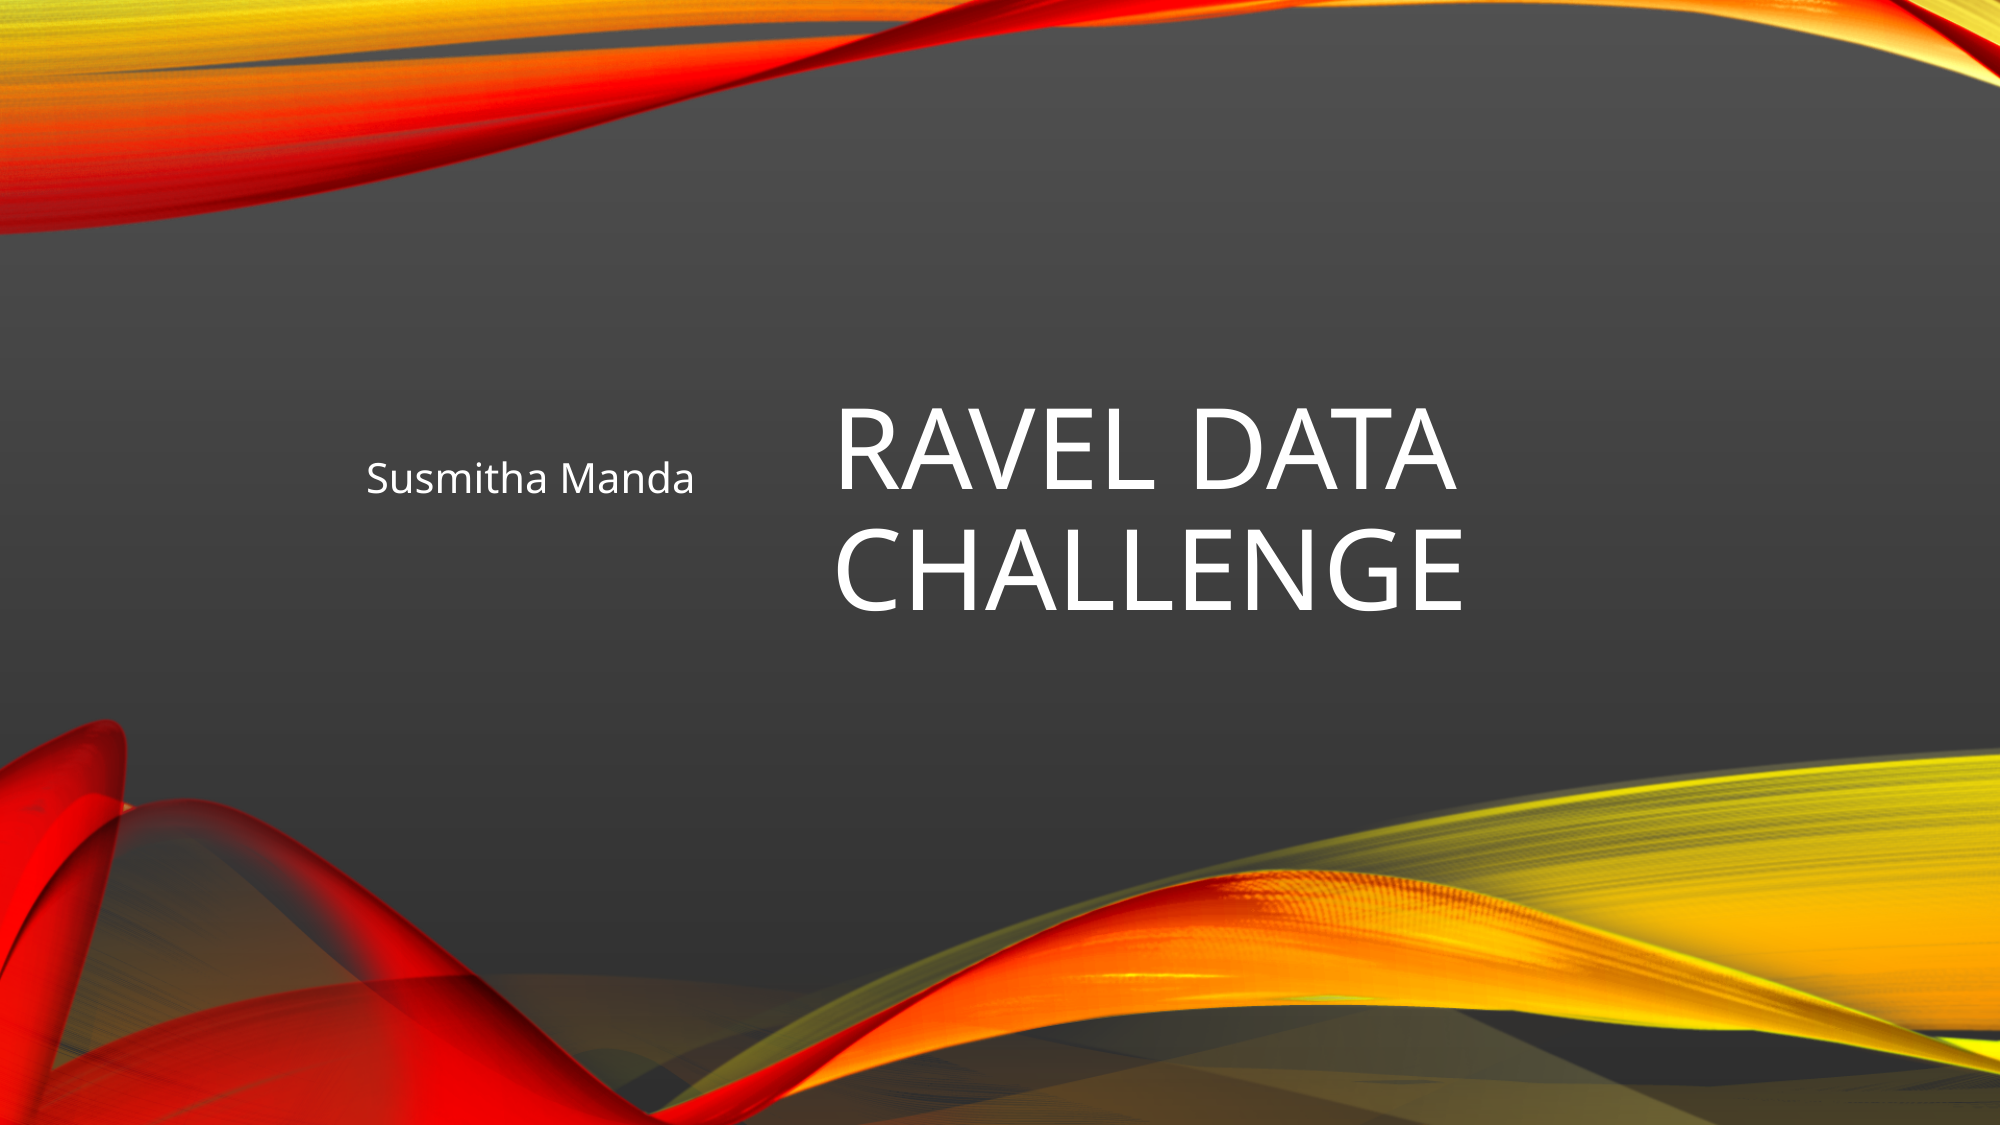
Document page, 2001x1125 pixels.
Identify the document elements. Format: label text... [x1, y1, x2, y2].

subtitle Susmitha Manda [158, 158, 711, 869]
picture [0, 717, 2000, 1125]
picture [0, 0, 2000, 237]
title Ravel data challenge [816, 158, 1829, 869]
